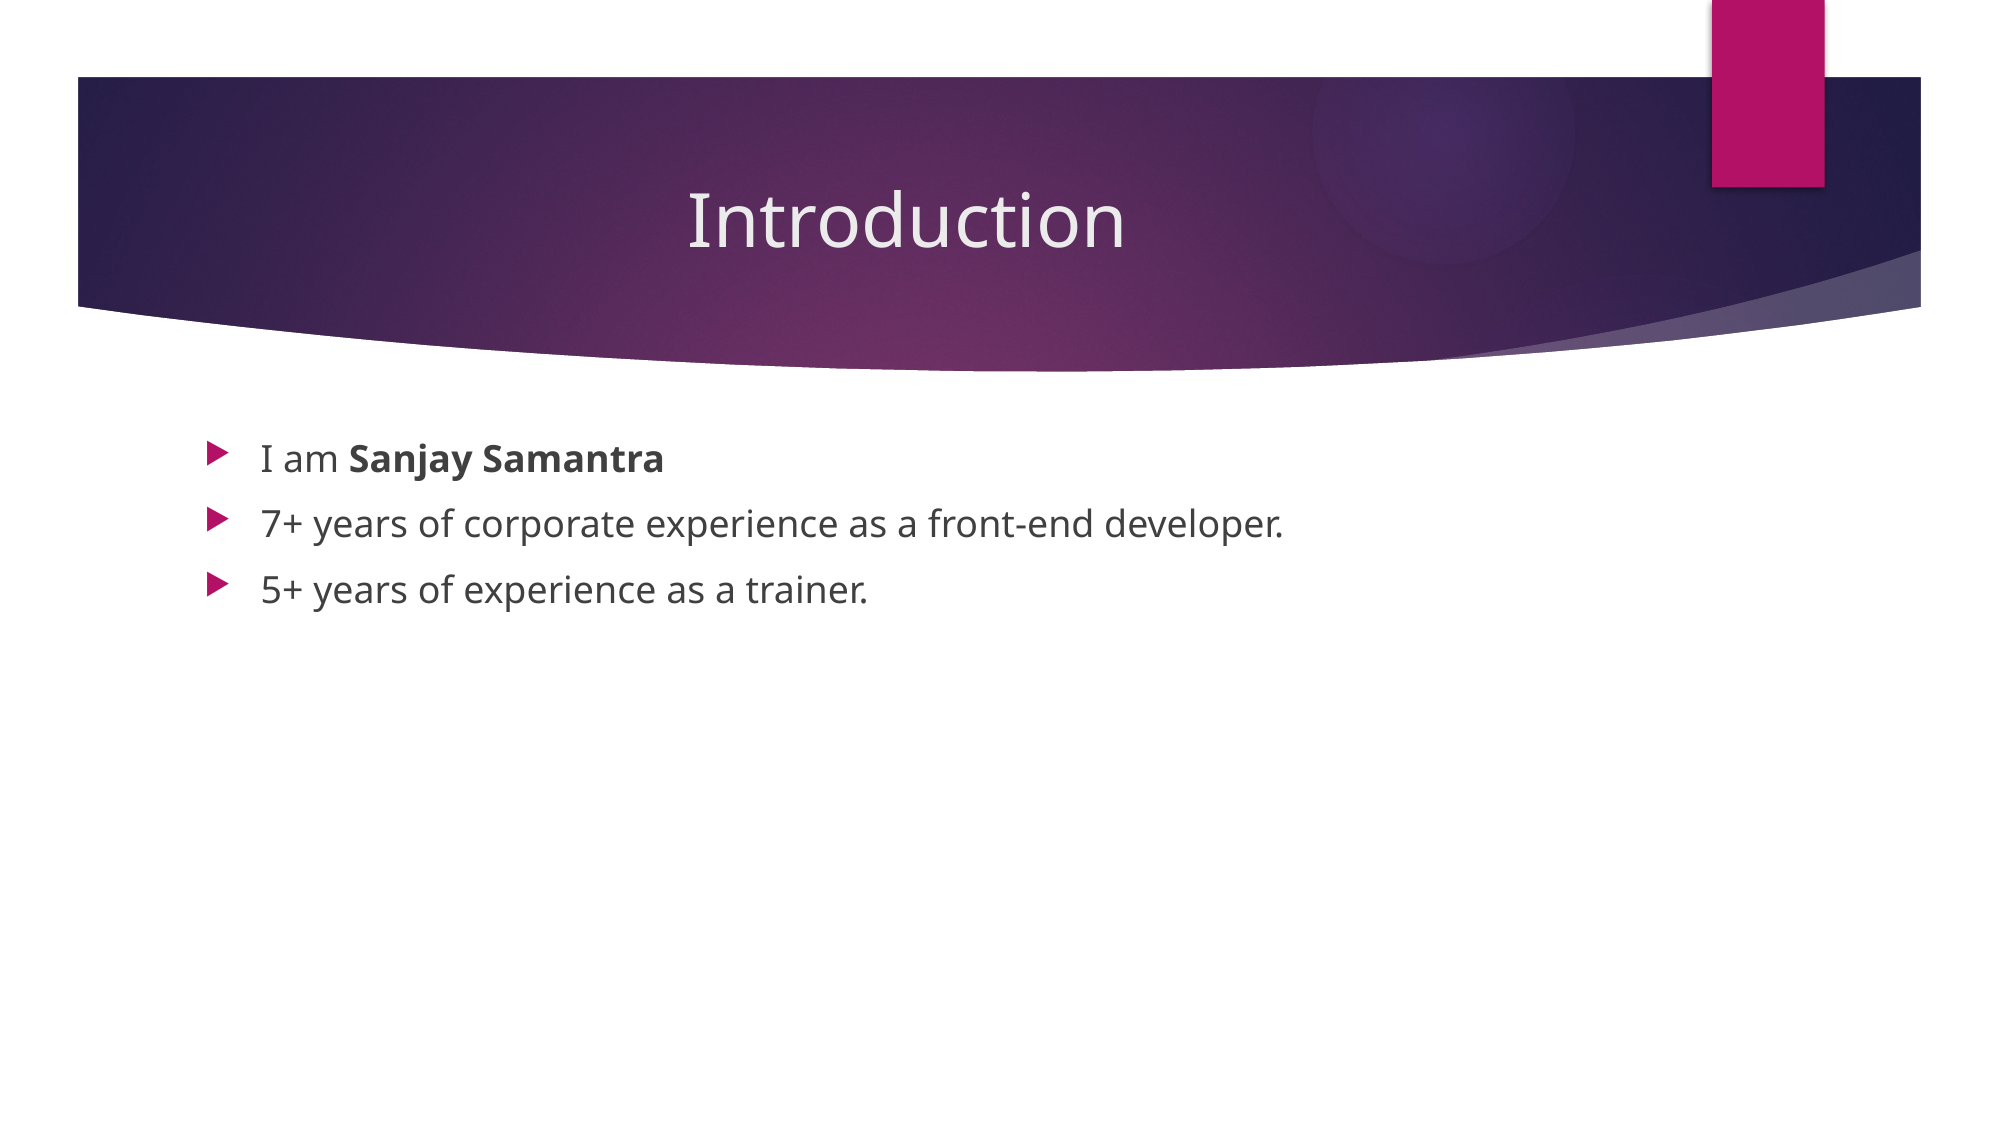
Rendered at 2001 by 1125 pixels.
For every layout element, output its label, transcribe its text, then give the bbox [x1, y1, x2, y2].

title Introduction [189, 159, 1627, 276]
list I am Sanjay Samantra 7+ years of corporate experience as a front-end developer. 5+ years of experience as a trainer. [189, 427, 1638, 988]
